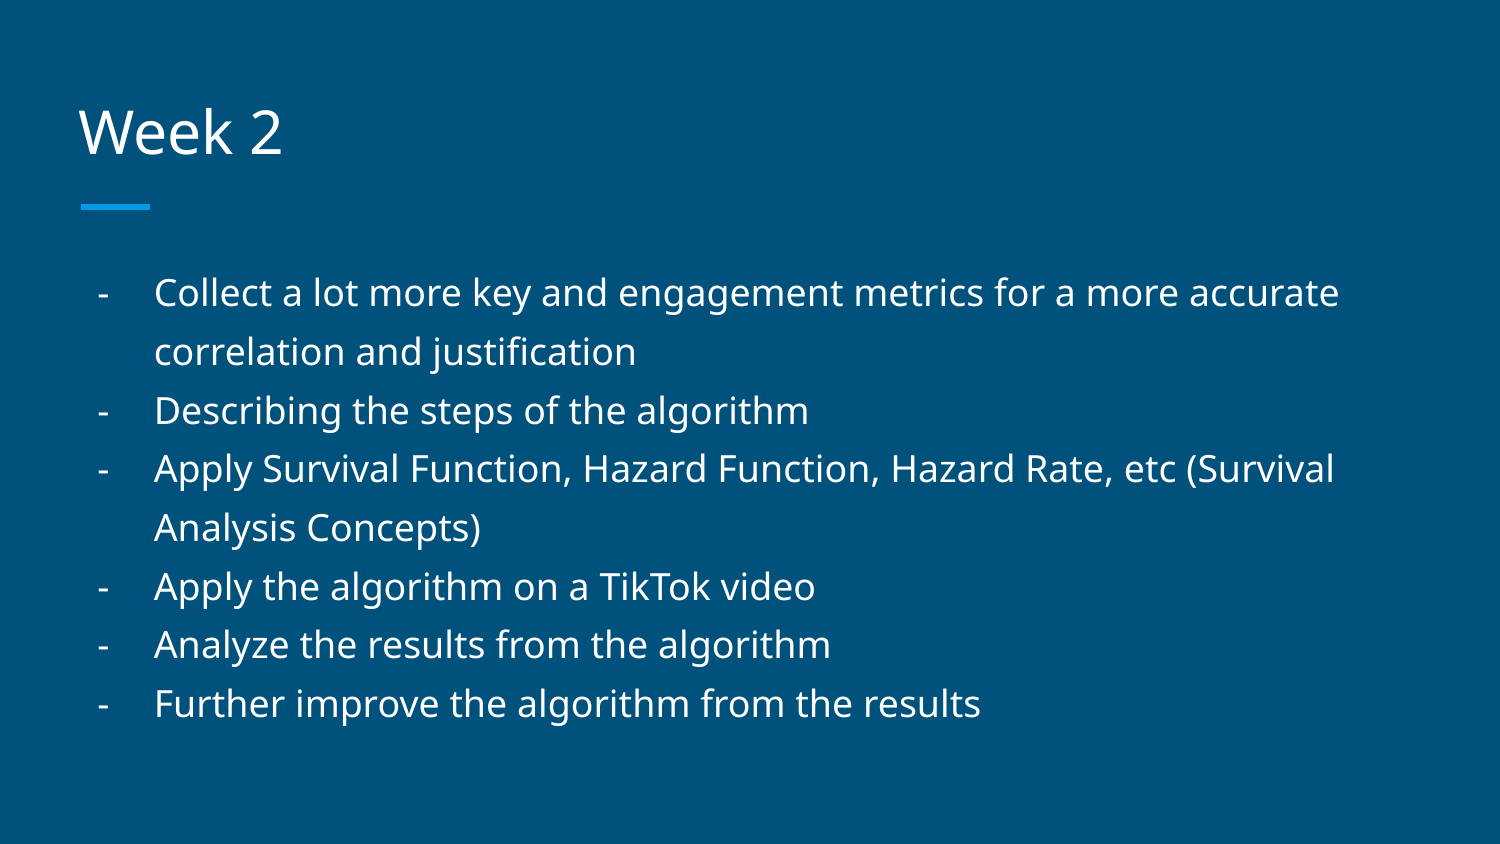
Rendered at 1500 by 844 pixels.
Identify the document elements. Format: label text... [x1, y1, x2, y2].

title Week 2 [63, 75, 1437, 188]
list Collect a lot more key and engagement metrics for a more accurate correlation and justification Describing the steps of the algorithm Apply Survival Function, Hazard Function, Hazard Rate, etc (Survival Analysis Concepts) Apply the algorithm on a TikTok video Analyze the results from the algorithm Further improve the algorithm from the results [63, 244, 1437, 750]
